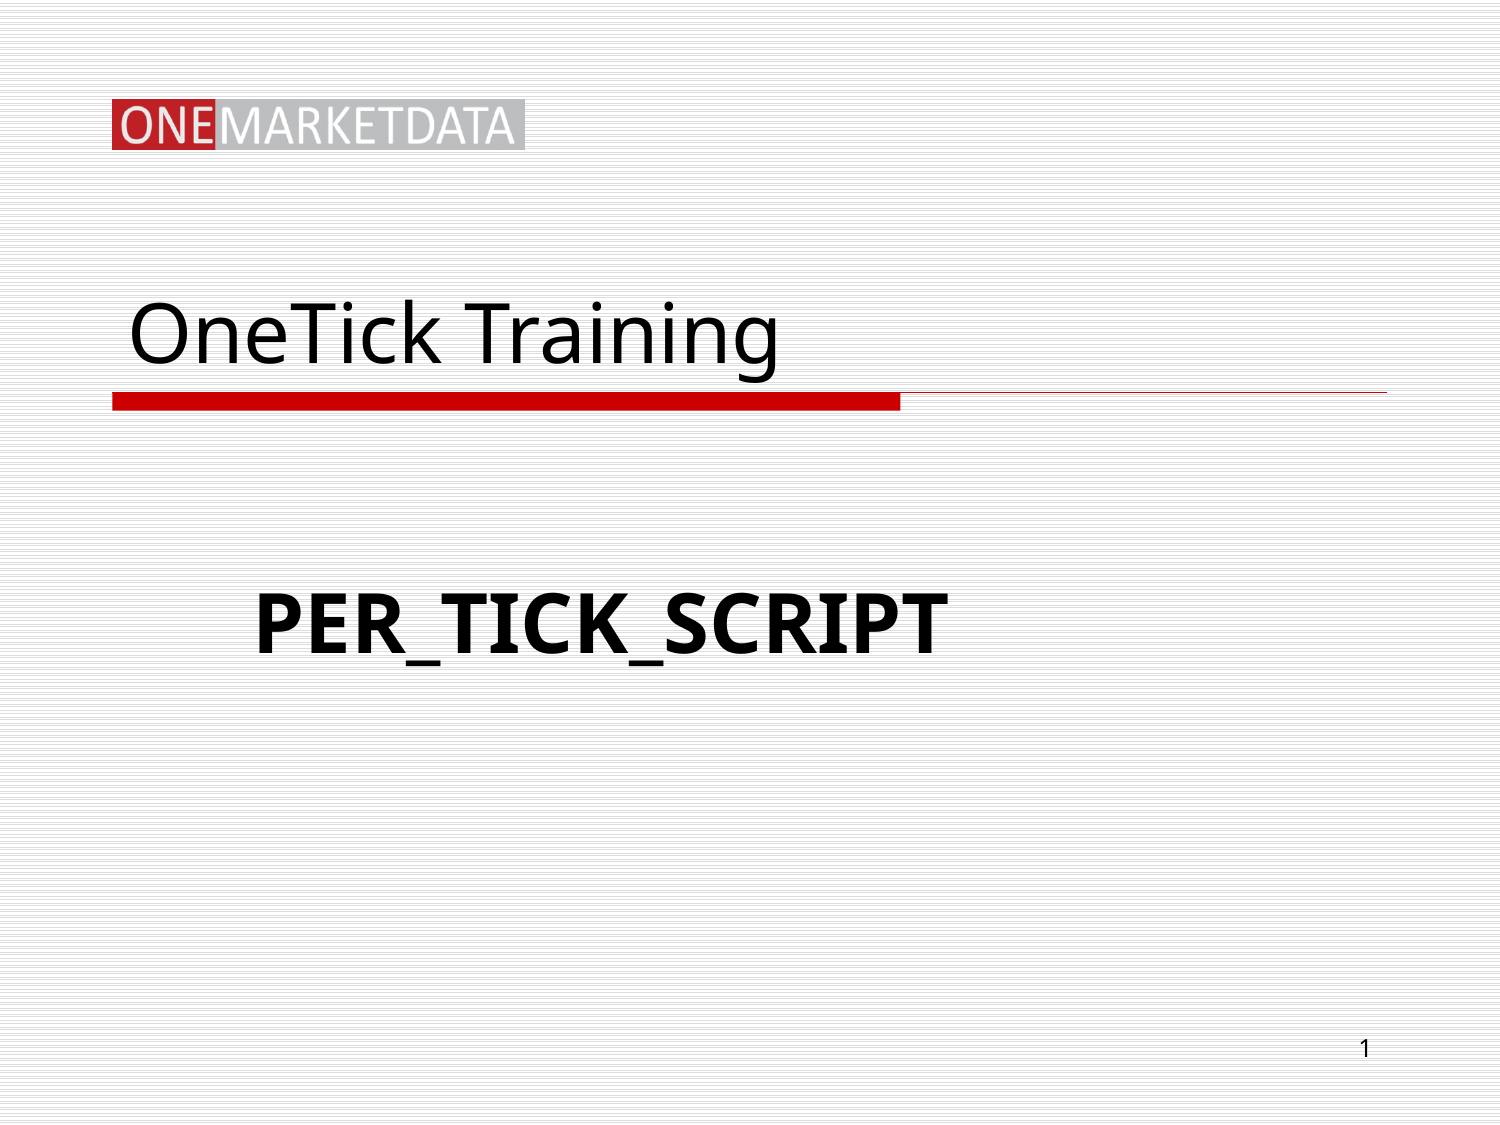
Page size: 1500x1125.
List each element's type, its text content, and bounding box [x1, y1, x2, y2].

picture [0, 0, 1500, 1125]
slide_number 1 [1074, 1024, 1388, 1101]
subtitle PER_TICK_SCRIPT [237, 562, 1388, 950]
title OneTick Training [112, 162, 1388, 388]
